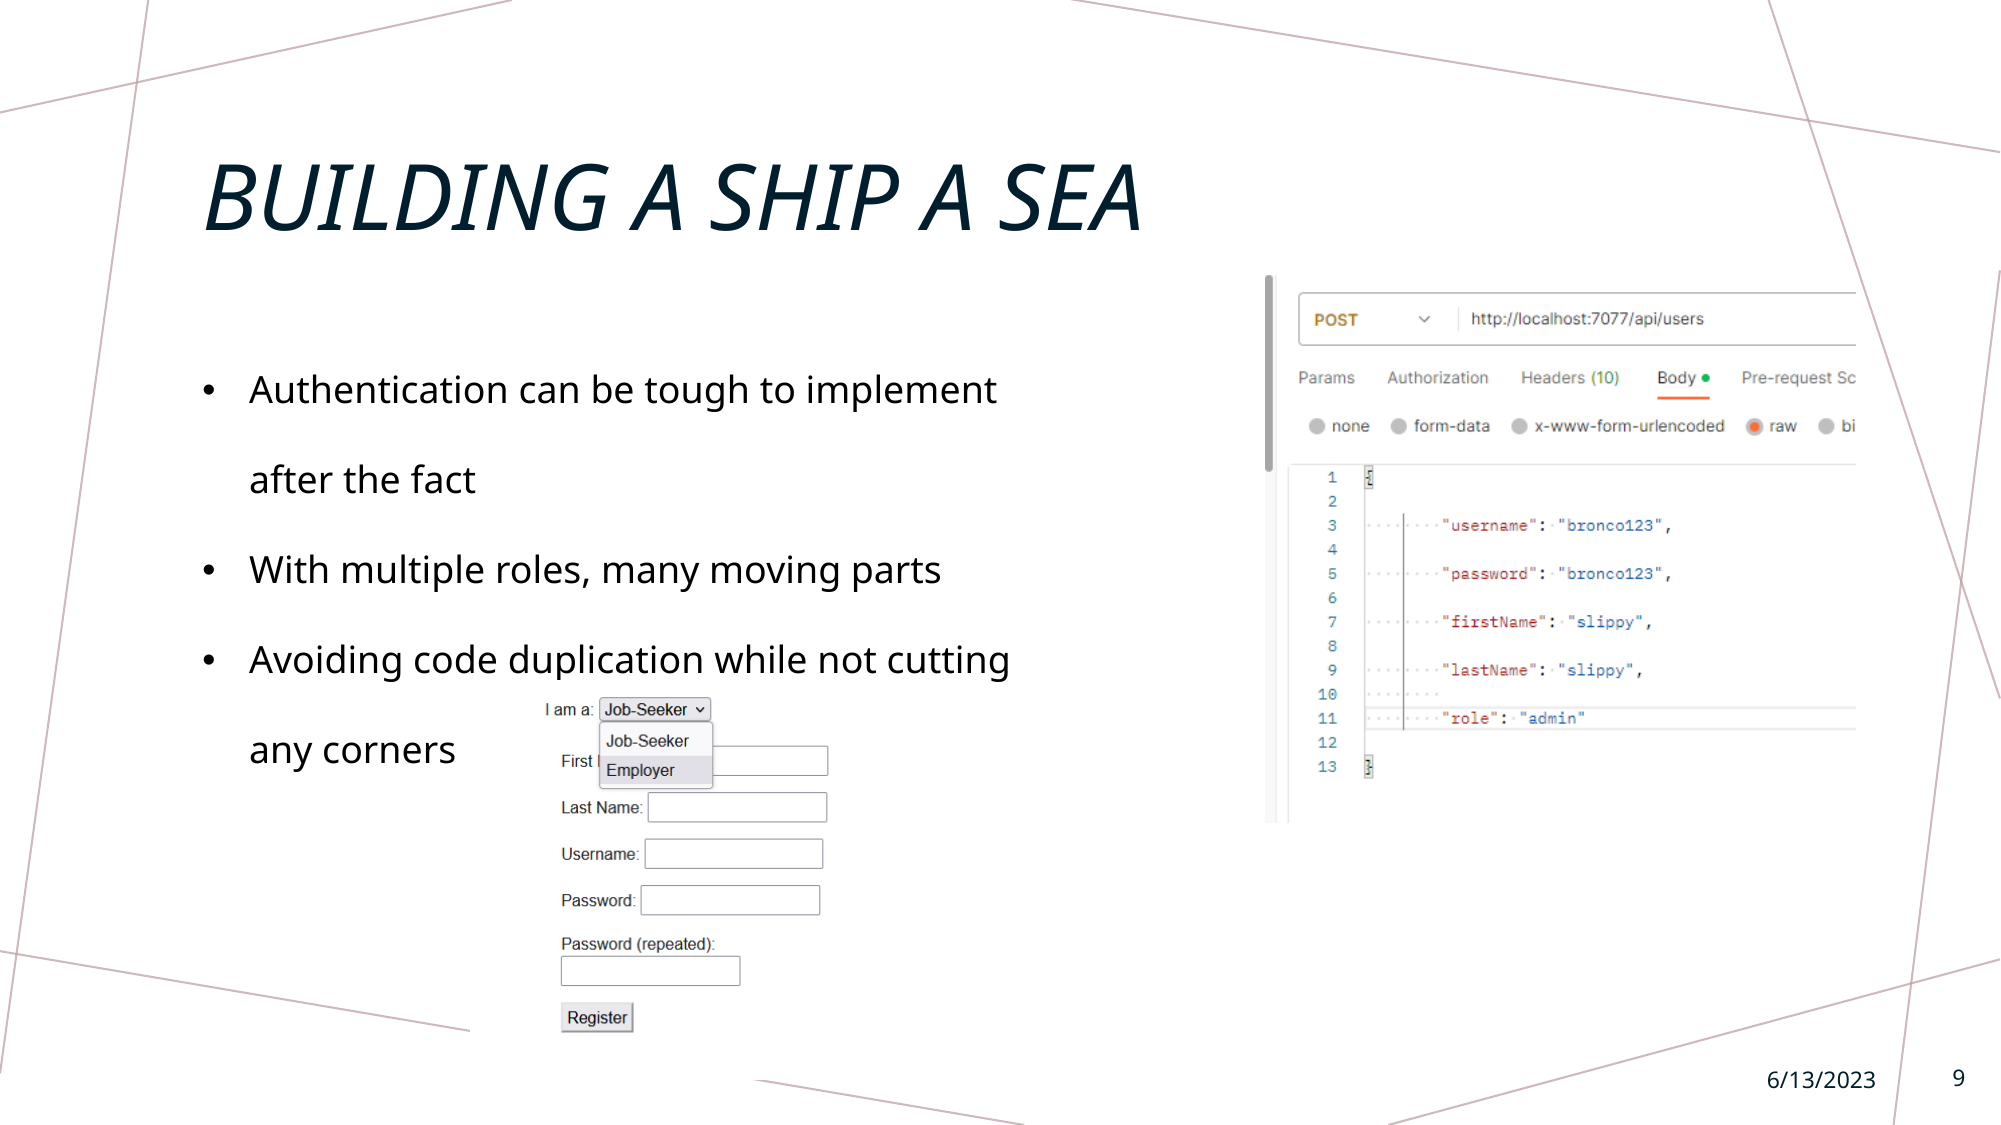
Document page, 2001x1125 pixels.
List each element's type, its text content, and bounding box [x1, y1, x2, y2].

picture [1265, 275, 1856, 824]
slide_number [1203, 1049, 1892, 1110]
title Building a ship a sea [187, 87, 1607, 315]
text_box Authentication can be tough to implement after the fact With multiple roles, many moving parts Avoiding code duplication while not cutting any corners [187, 314, 1082, 779]
slide_number 9 [1903, 1049, 1981, 1110]
picture [470, 680, 898, 1080]
